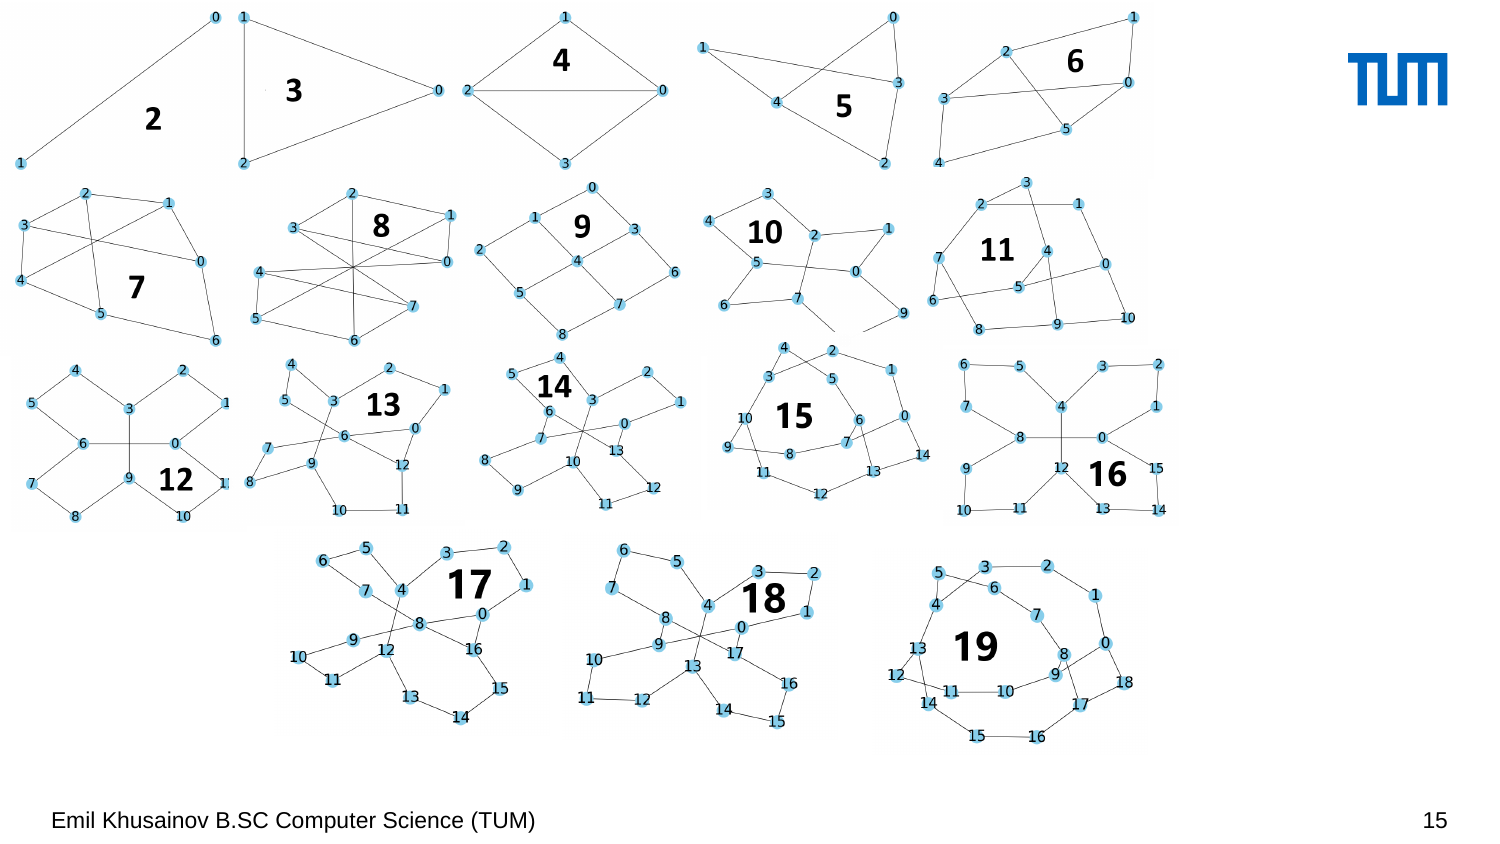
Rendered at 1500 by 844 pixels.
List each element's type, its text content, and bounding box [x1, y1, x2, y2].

footer Emil Khusainov B.SC Computer Science (TUM) [51, 796, 1112, 842]
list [0, 2, 221, 177]
picture [273, 528, 550, 737]
picture [562, 532, 839, 740]
picture [0, 2, 1179, 533]
slide_number 15 [1112, 796, 1448, 842]
picture [871, 547, 1148, 755]
